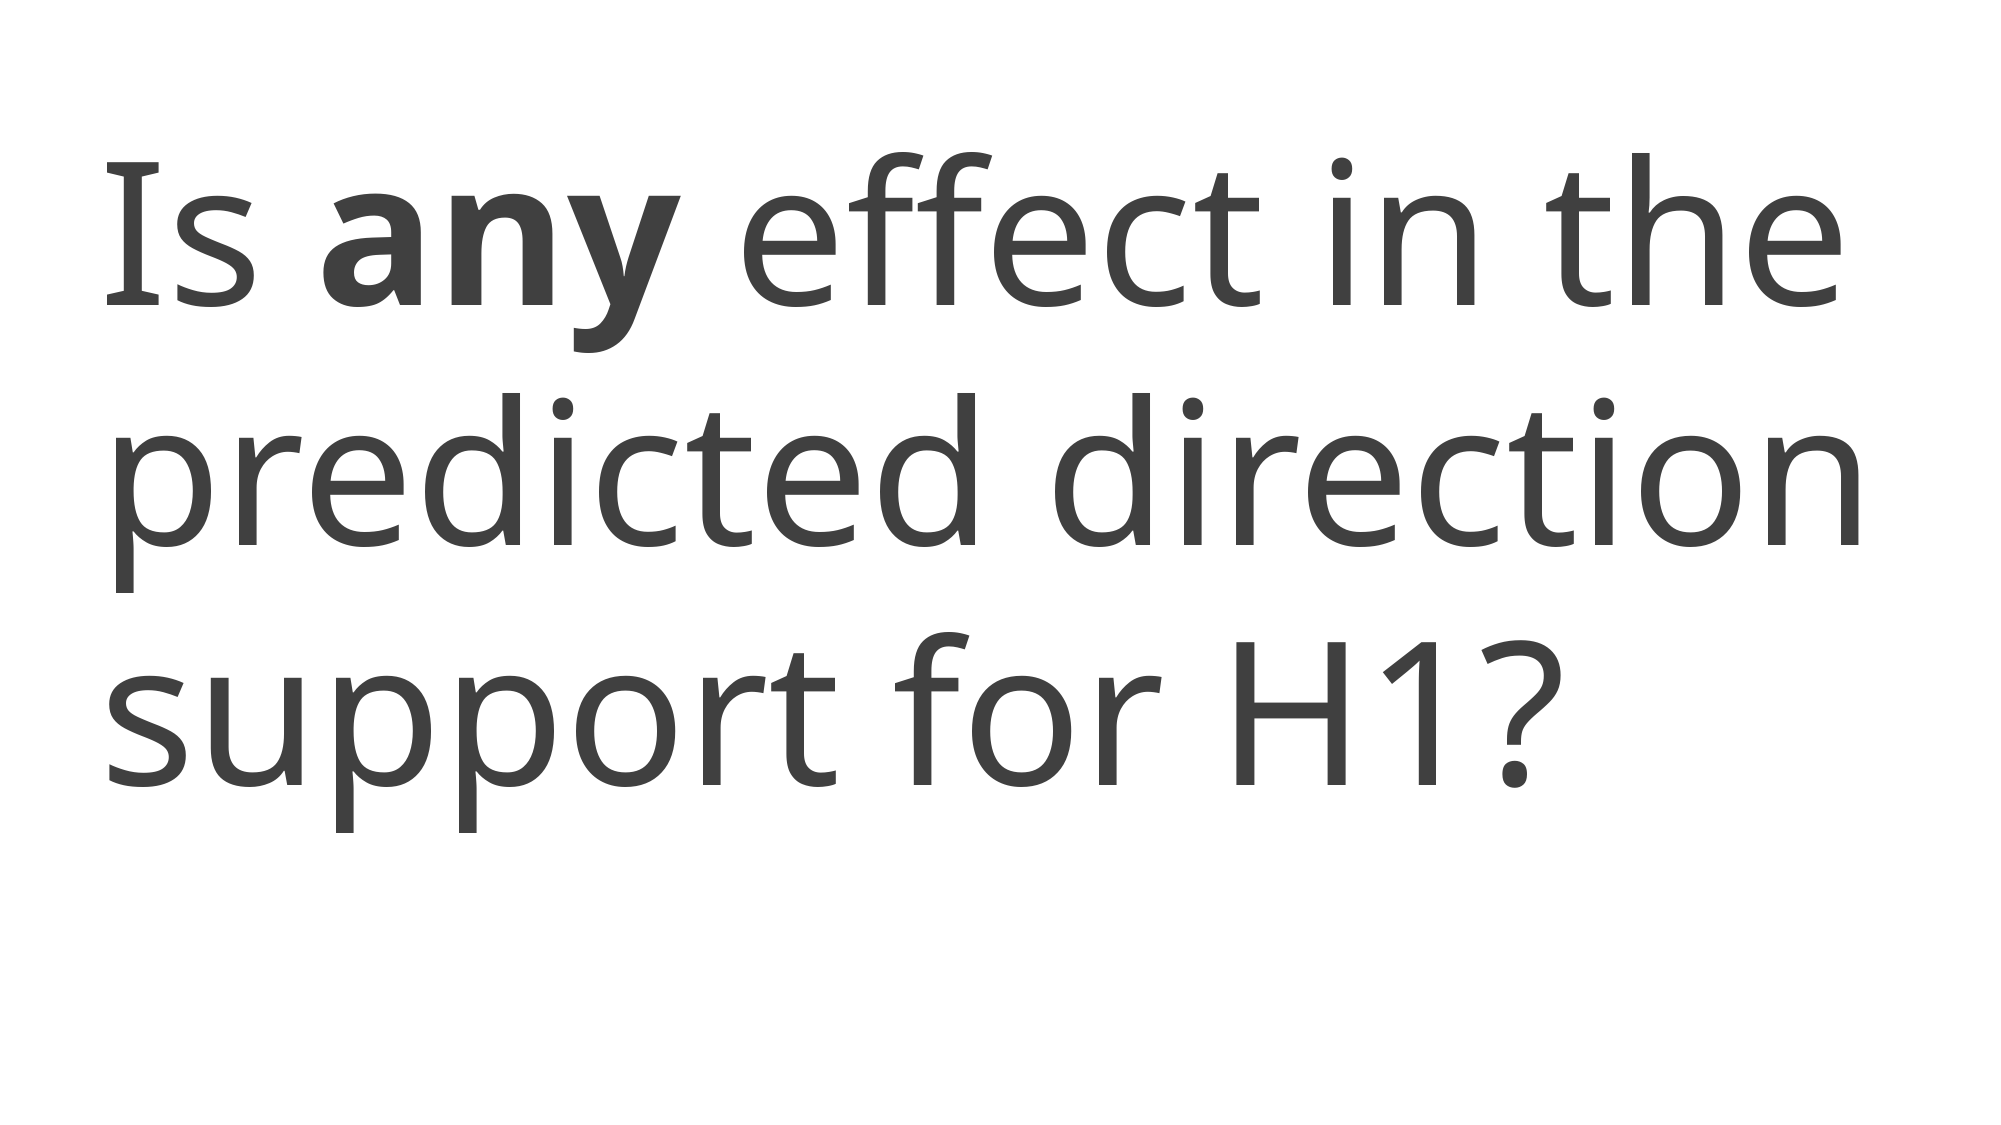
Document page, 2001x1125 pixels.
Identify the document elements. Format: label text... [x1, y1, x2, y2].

list Is any effect in the predicted direction support for H1? [85, 98, 1916, 1049]
